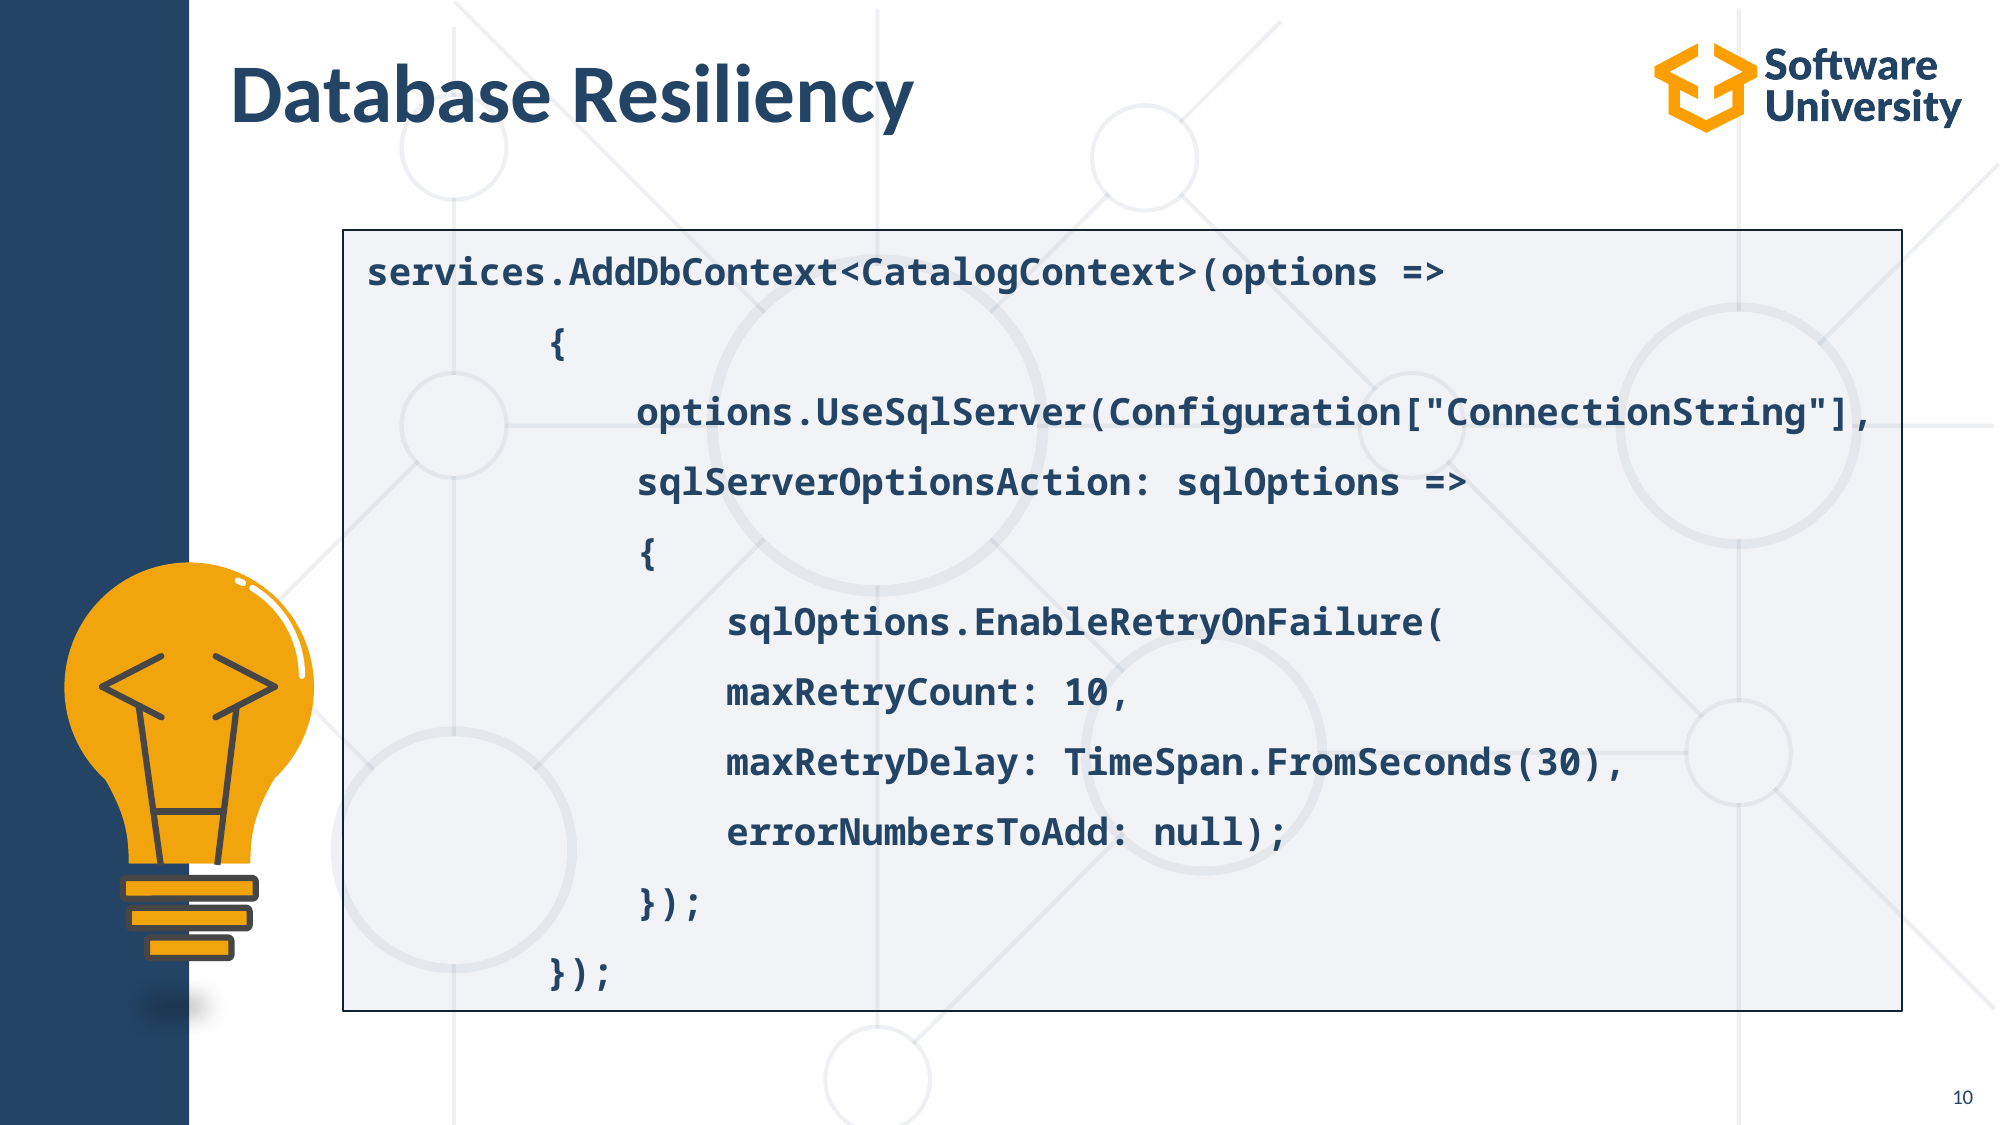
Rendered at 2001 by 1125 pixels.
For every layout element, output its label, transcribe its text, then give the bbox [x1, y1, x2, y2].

picture [1641, 31, 1973, 145]
text_box services.AddDbContext<CatalogContext>(options => { options.UseSqlServer(Configuration["ConnectionString"], sqlServerOptionsAction: sqlOptions => { sqlOptions.EnableRetryOnFailure( maxRetryCount: 10, maxRetryDelay: TimeSpan.FromSeconds(30), errorNumbersToAdd: null); }); }); [342, 230, 1902, 1012]
slide_number 10 [1927, 1067, 1989, 1117]
title Database Resiliency [212, 16, 1628, 162]
